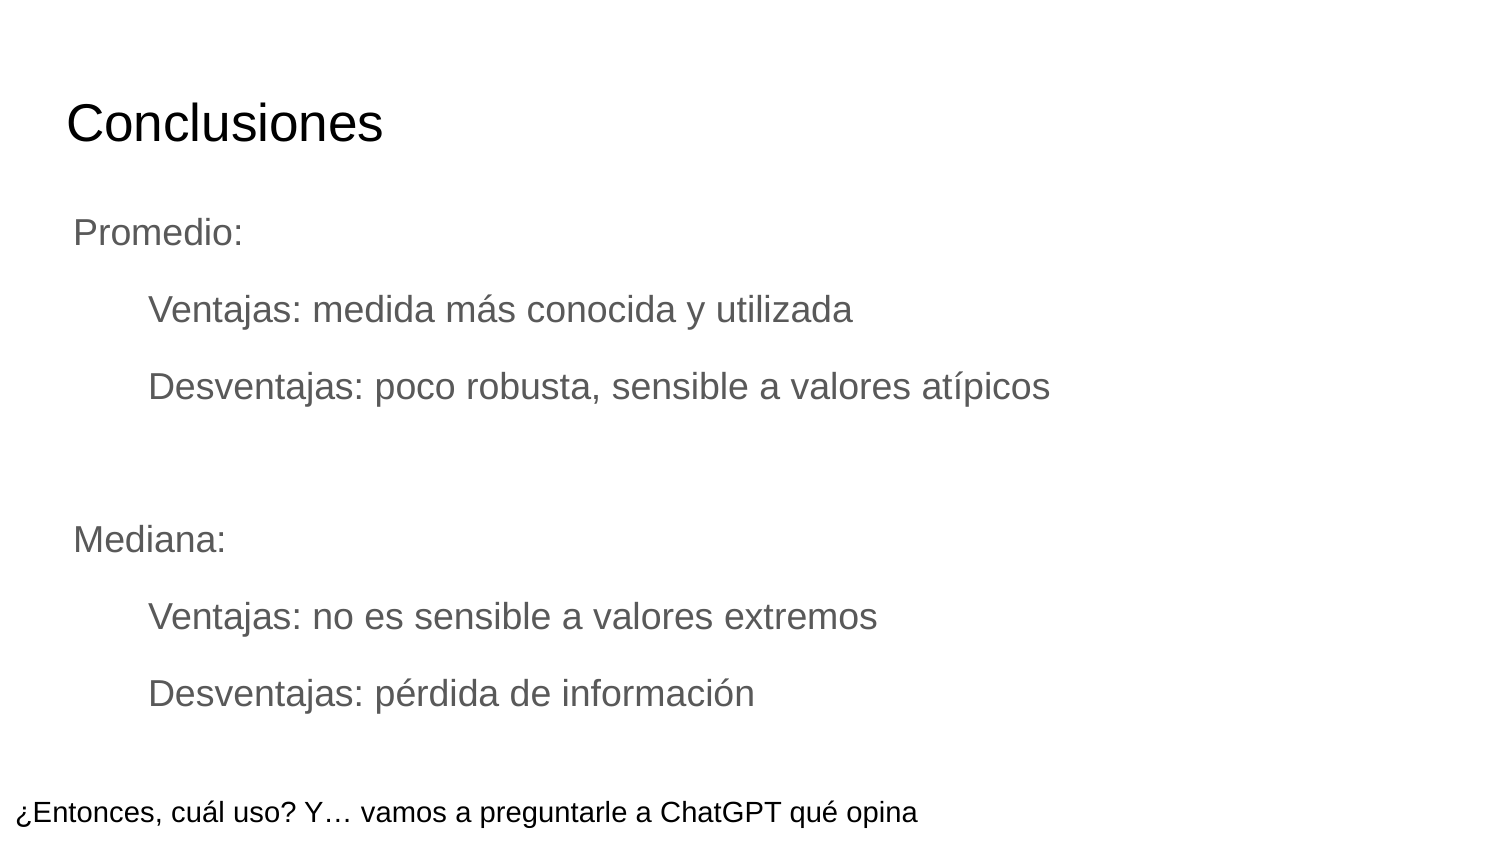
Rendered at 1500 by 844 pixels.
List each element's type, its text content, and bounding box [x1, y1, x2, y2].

title Conclusiones [51, 72, 1449, 167]
text_box ¿Entonces, cuál uso? Y… vamos a preguntarle a ChatGPT qué opina [0, 778, 1143, 843]
list Promedio: Ventajas: medida más conocida y utilizada Desventajas: poco robusta, sensible a valores atípicos Mediana: Ventajas: no es sensible a valores extremos Desventajas: pérdida de información [58, 186, 1456, 748]
